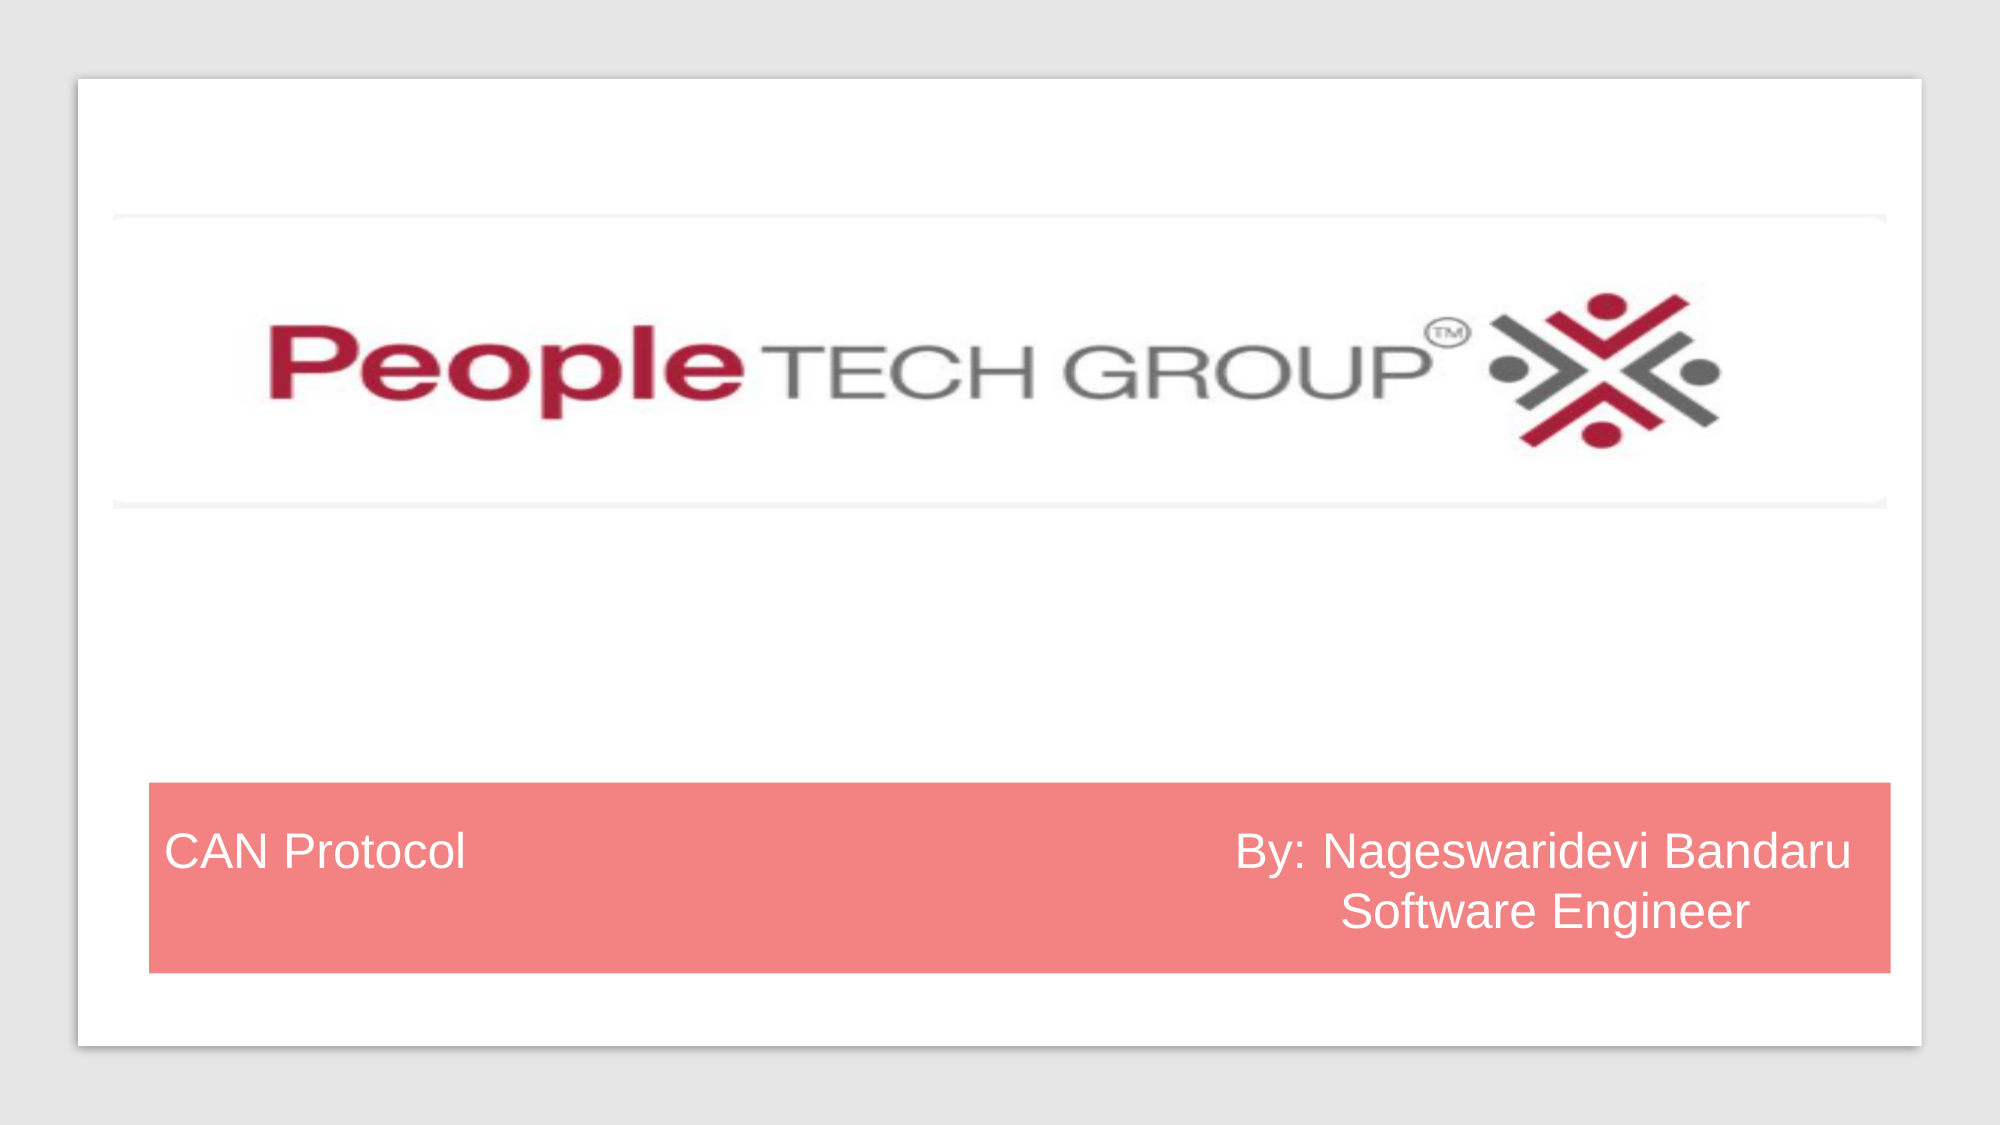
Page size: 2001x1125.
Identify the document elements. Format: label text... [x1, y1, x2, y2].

text_box CAN Protocol By: Nageswaridevi Bandaru Software Engineer [148, 782, 1892, 974]
picture [113, 214, 1887, 509]
text_box [77, 78, 1923, 1047]
text_box [0, 0, 2000, 1125]
